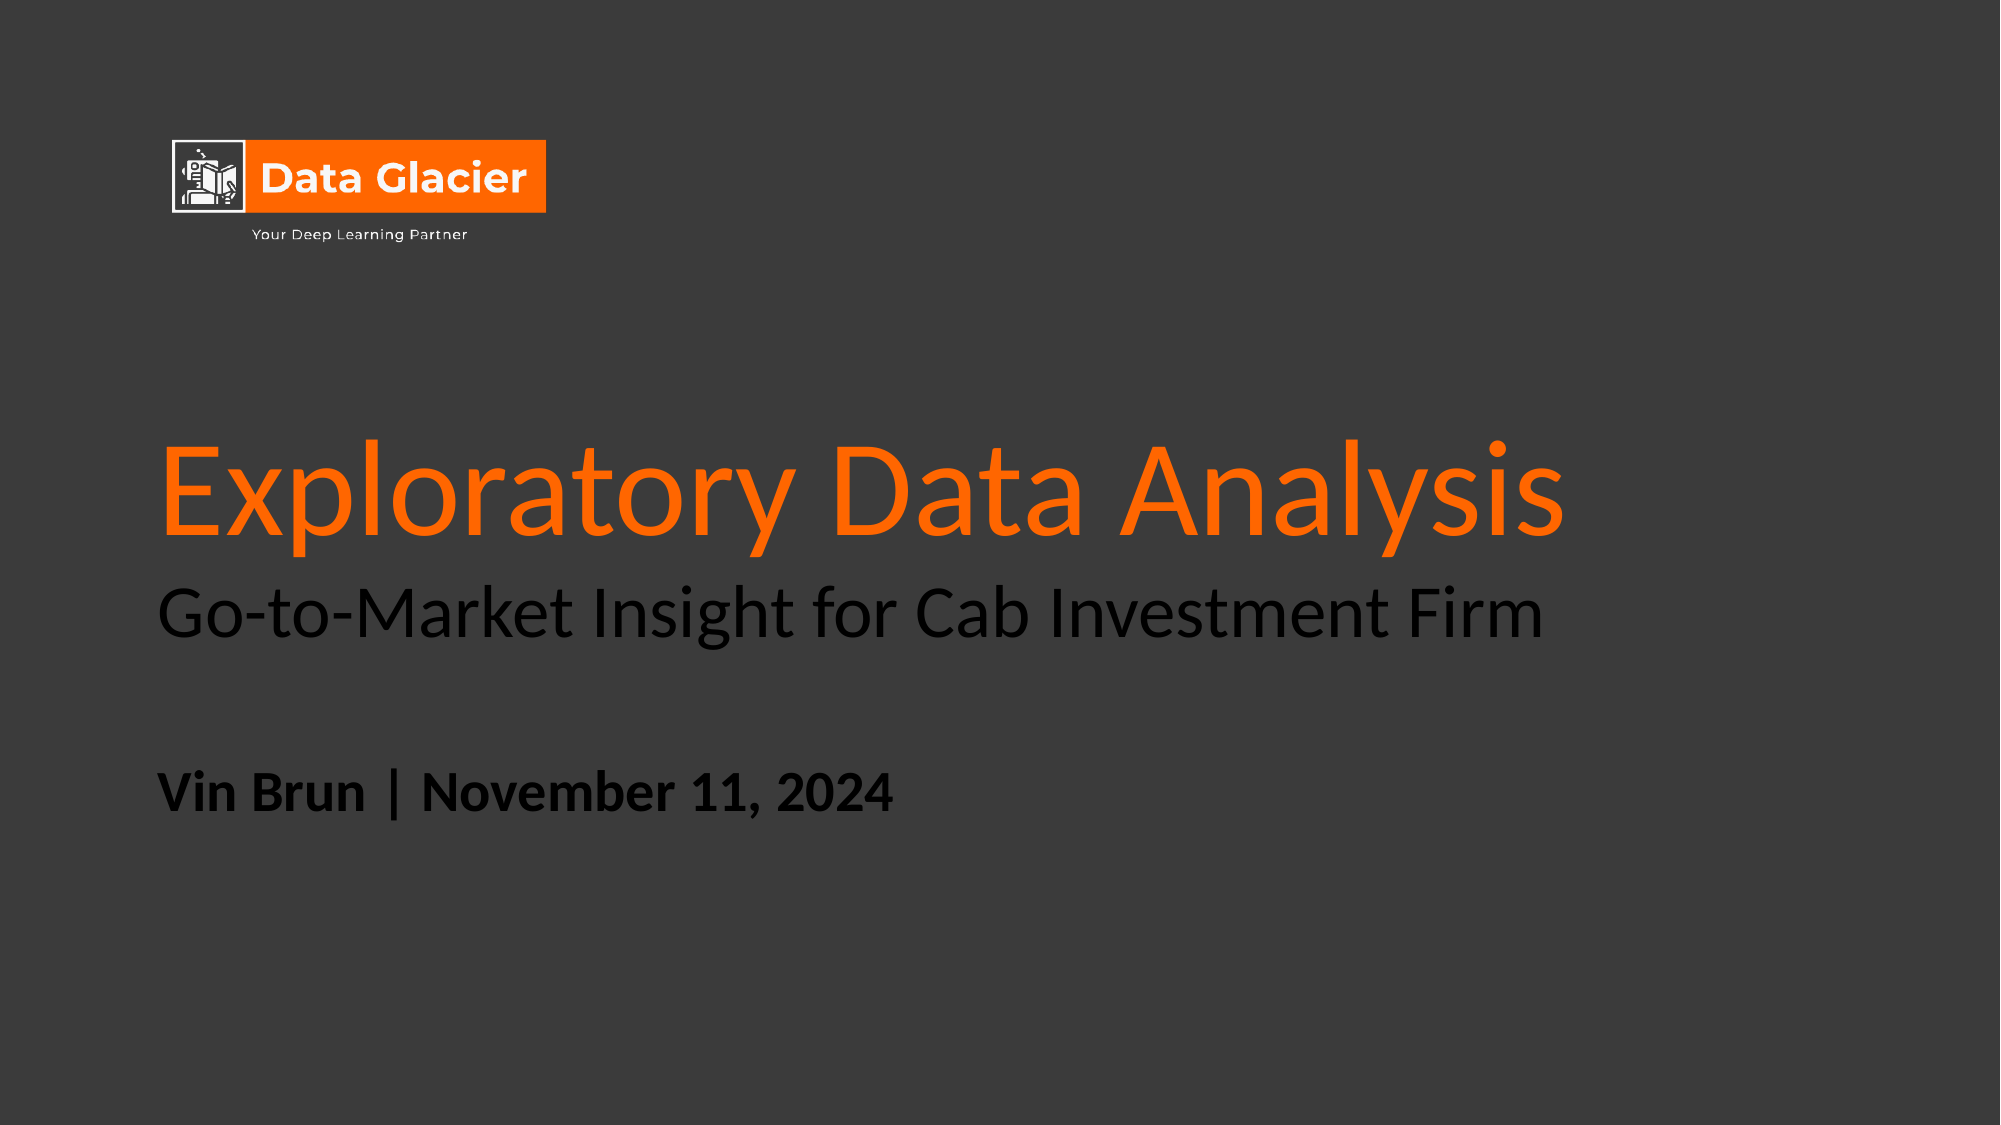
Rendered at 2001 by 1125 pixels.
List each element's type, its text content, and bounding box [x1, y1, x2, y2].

picture [168, 0, 551, 382]
text_box Exploratory Data Analysis Go-to-Market Insight for Cab Investment Firm Vin Brun | November 11, 2024 [142, 390, 1599, 831]
